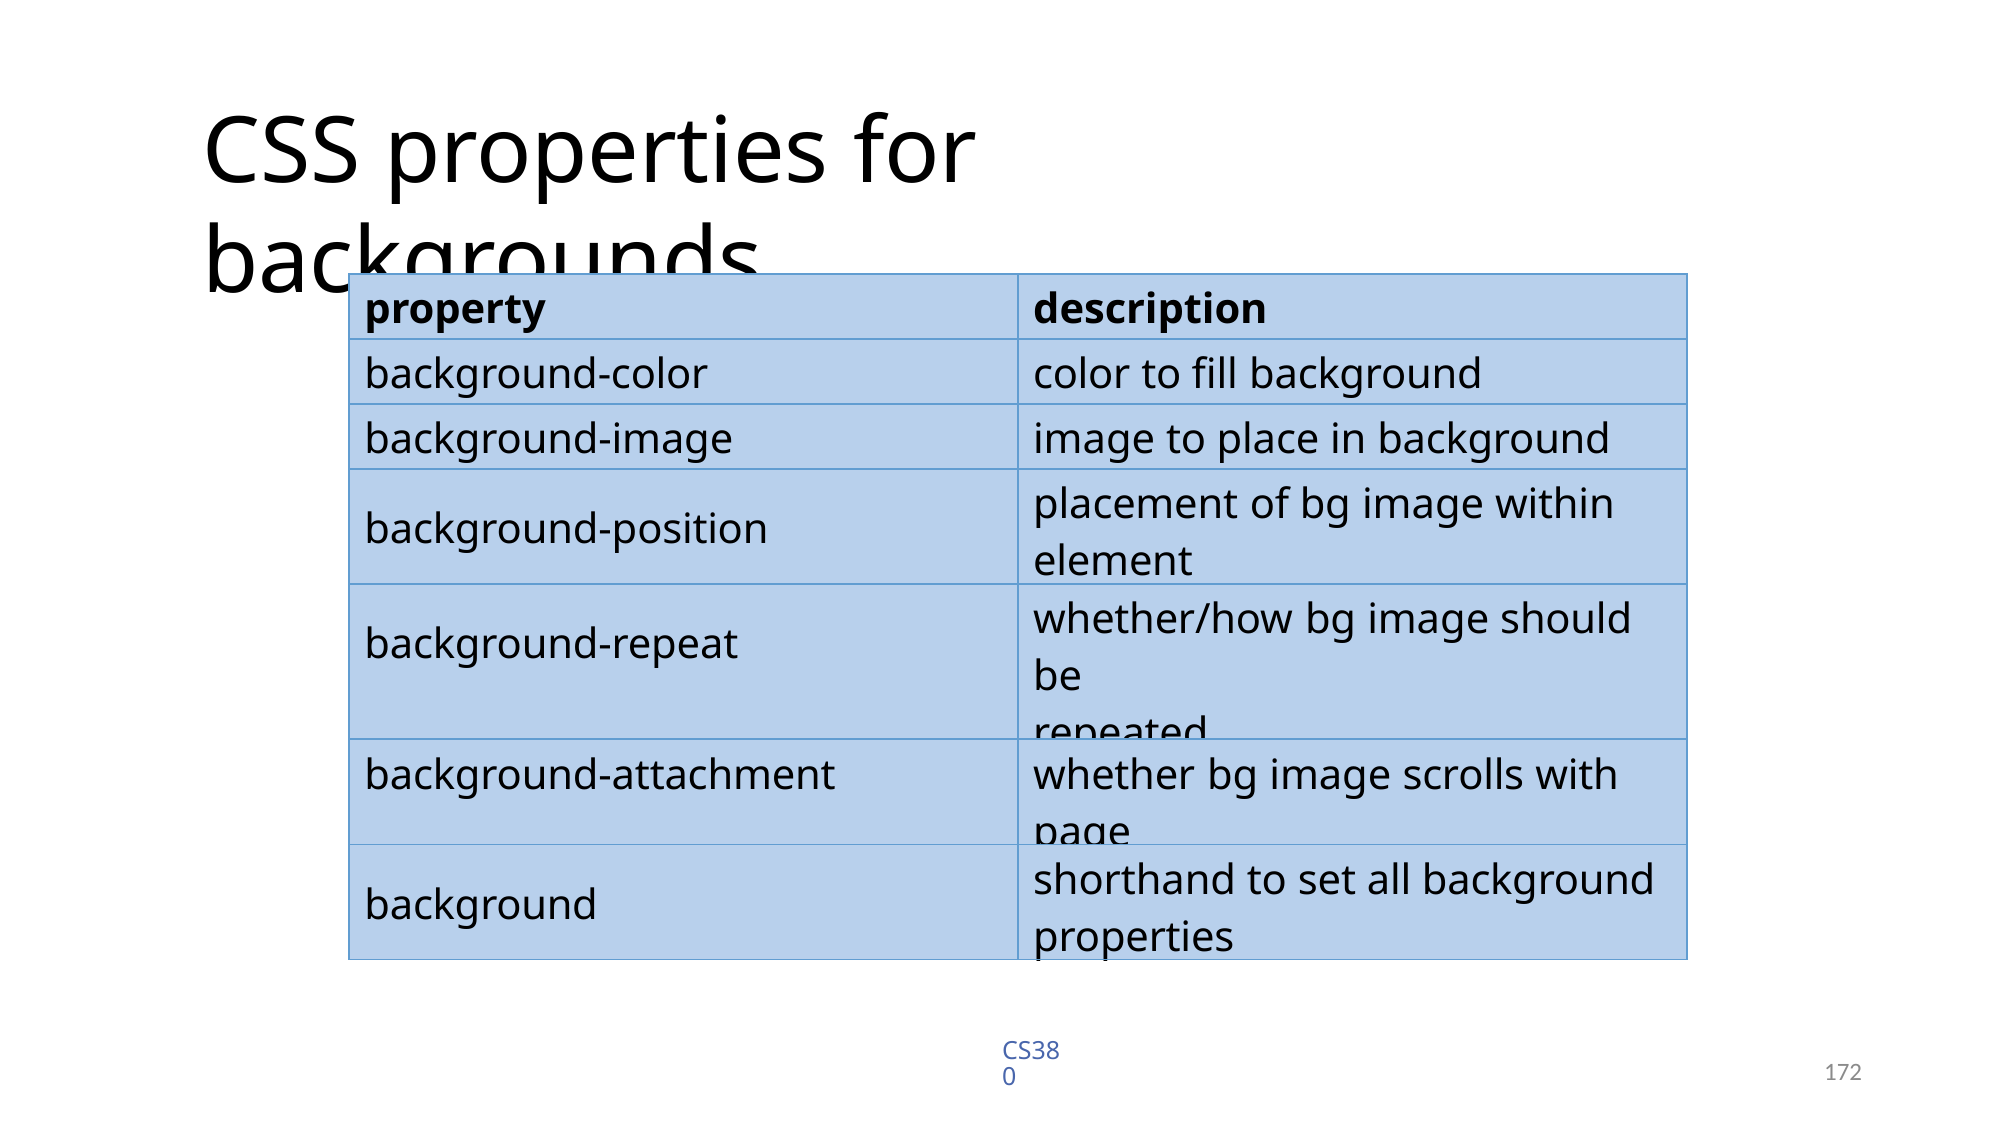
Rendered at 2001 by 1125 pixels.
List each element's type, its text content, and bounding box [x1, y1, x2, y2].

table_cell background-color [350, 340, 1017, 403]
table_header property [350, 275, 1017, 338]
table_cell background-image [350, 405, 1017, 468]
table_cell image to place in background [1019, 405, 1686, 468]
table_cell background [350, 845, 1017, 959]
slide_number 172 [1412, 746, 1863, 1125]
title CSS properties for backgrounds [200, 89, 1398, 312]
table_cell color to fill background [1019, 340, 1686, 403]
table_cell whether bg image scrolls with page [1019, 740, 1686, 844]
table_cell placement of bg image within element [1019, 470, 1686, 583]
table_cell whether/how bg image should be repeated [1019, 585, 1686, 738]
table_cell background-attachment [350, 740, 1017, 844]
table_cell background-position [350, 470, 1017, 583]
table_cell shorthand to set all background properties [1019, 845, 1686, 959]
table_cell background-repeat [350, 585, 1017, 738]
text_box CS380 [1000, 1039, 1070, 1091]
table_header description [1019, 275, 1686, 338]
